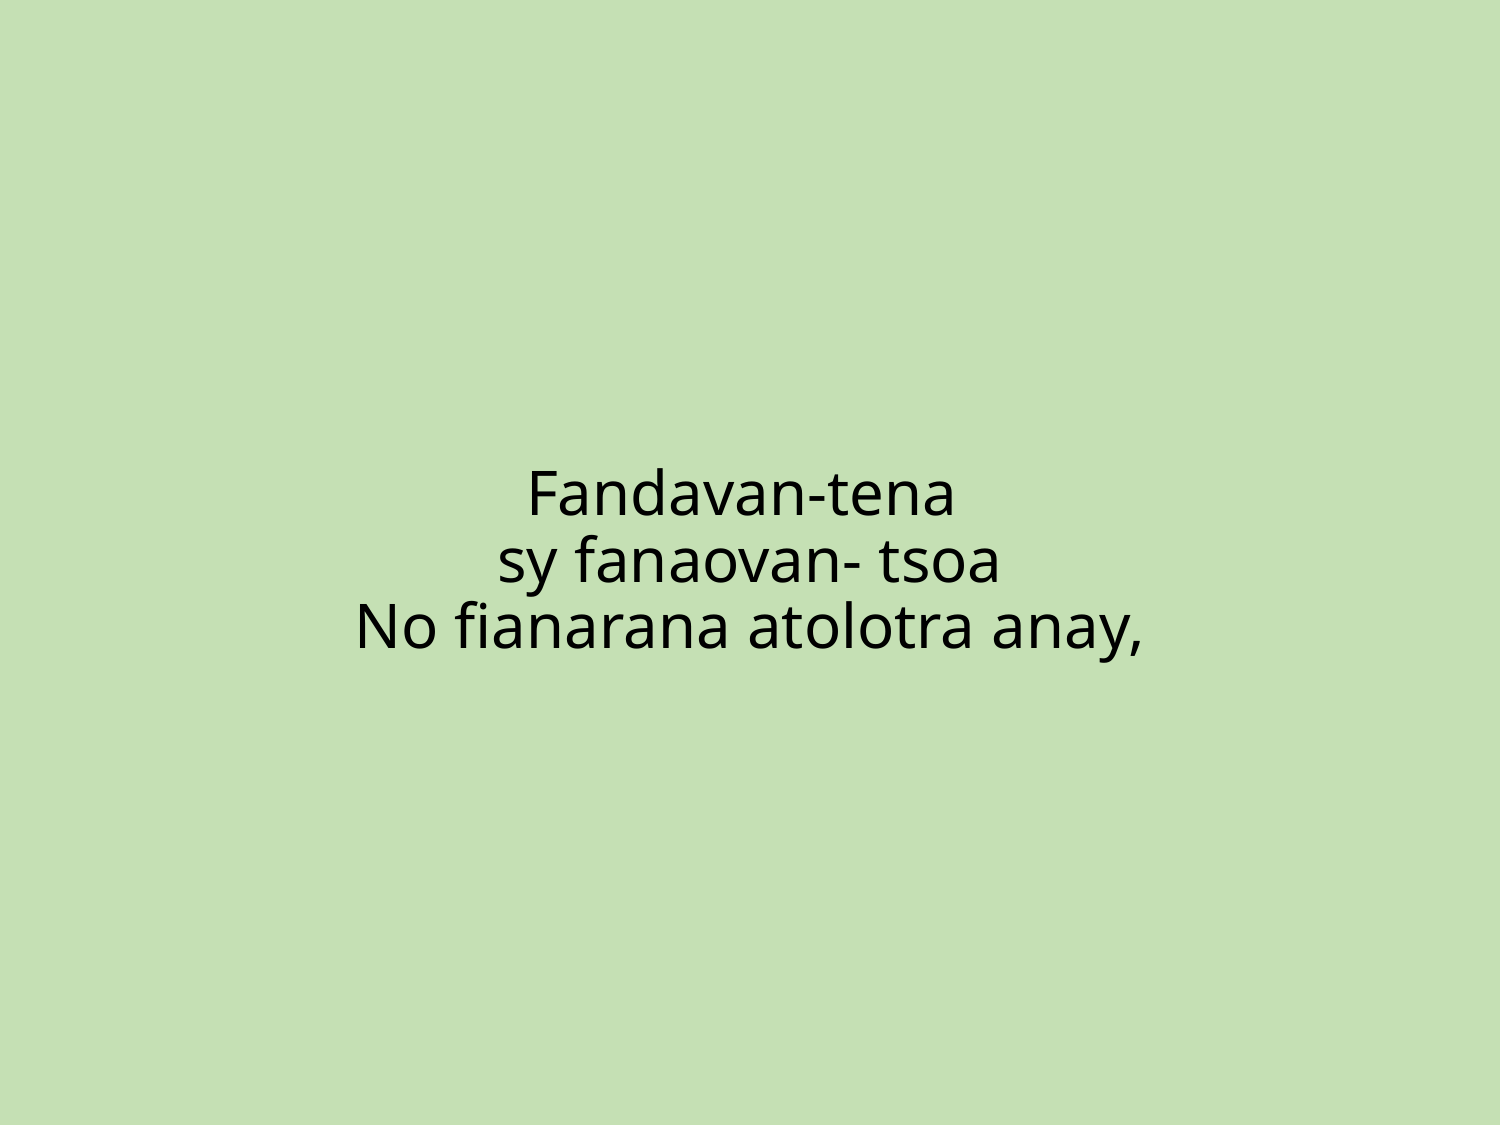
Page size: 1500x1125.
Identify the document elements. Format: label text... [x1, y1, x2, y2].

title Fandavan-tena sy fanaovan- tsoa No fianarana atolotra anay, [103, 453, 1397, 672]
